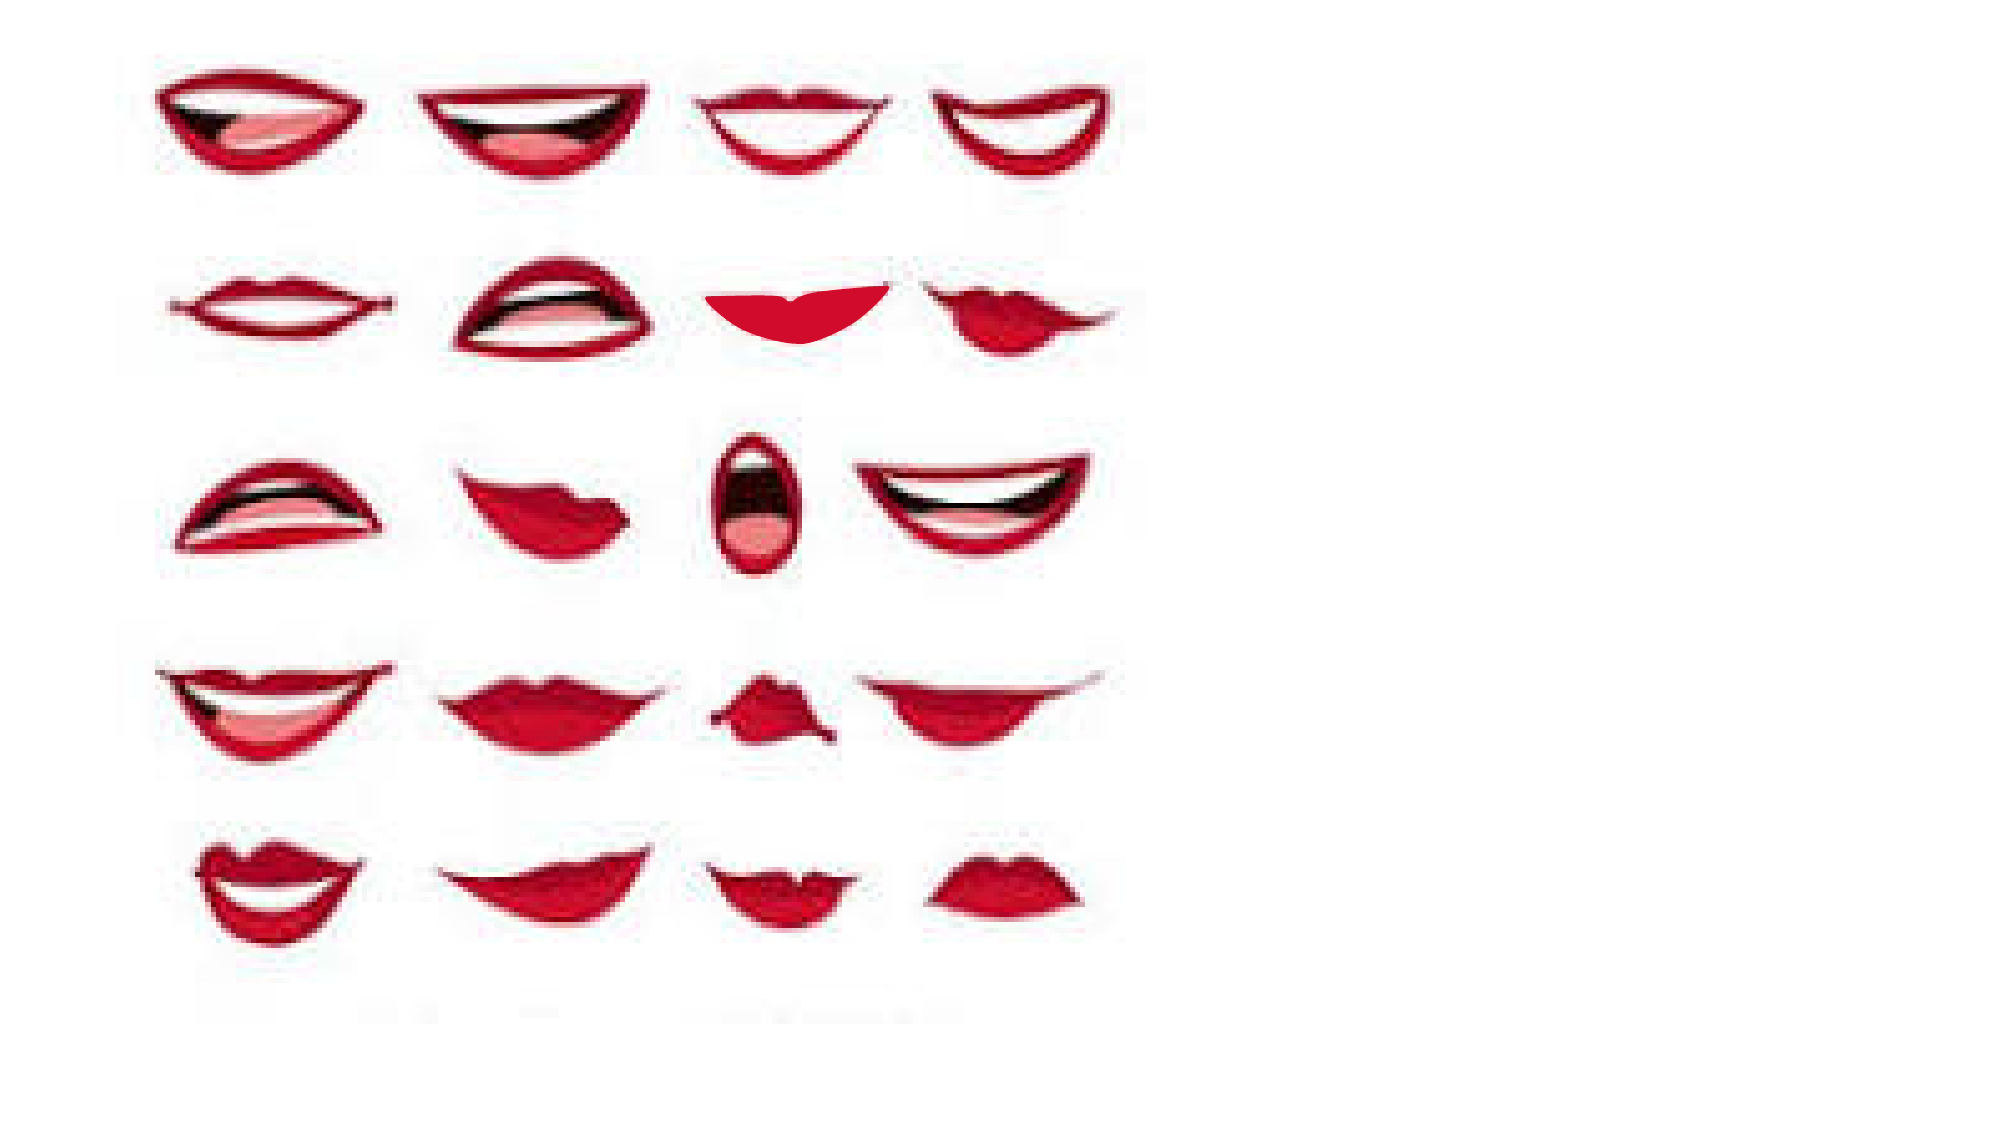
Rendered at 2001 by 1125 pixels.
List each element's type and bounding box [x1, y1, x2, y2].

picture [115, 54, 1146, 1024]
